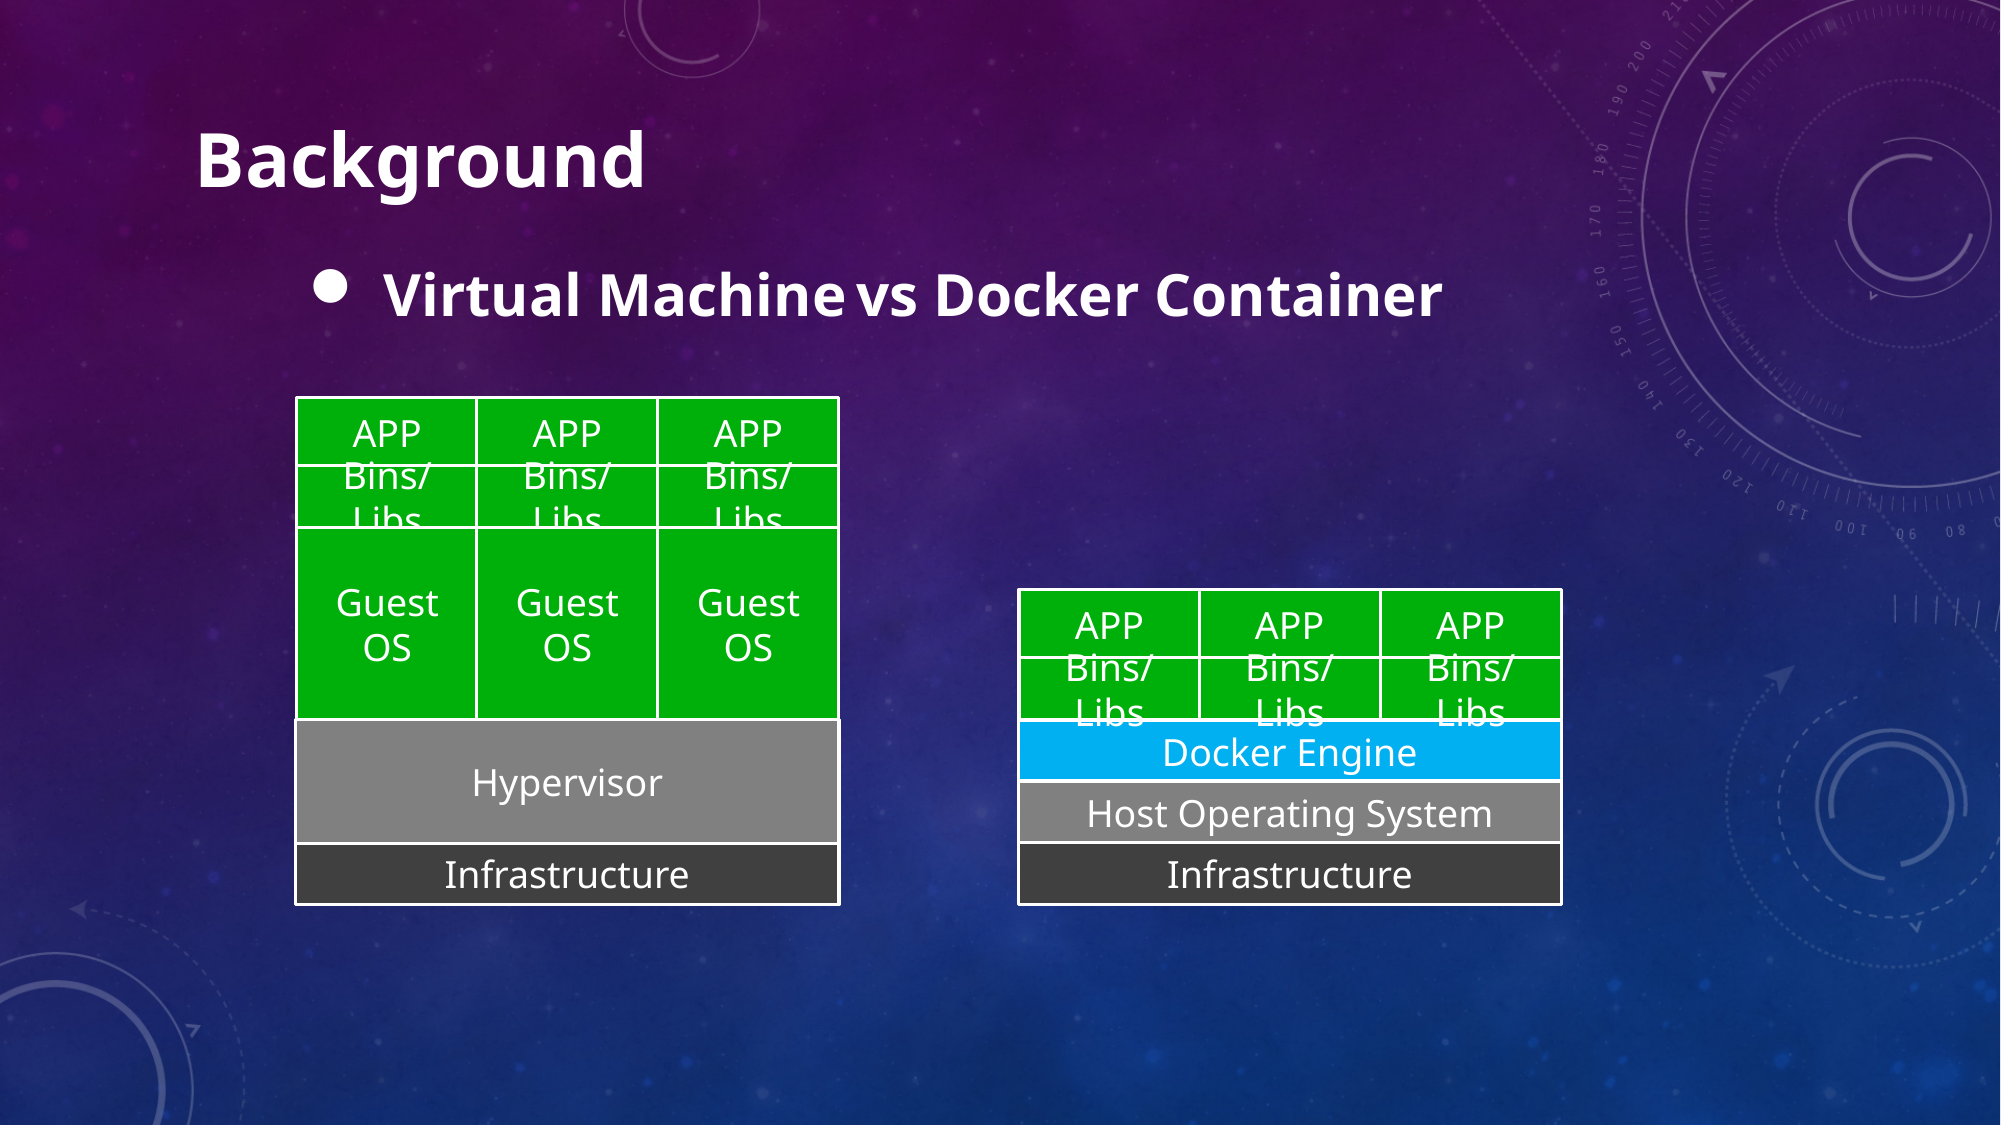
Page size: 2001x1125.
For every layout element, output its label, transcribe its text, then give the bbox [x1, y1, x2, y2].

text_box Guest OS [656, 526, 840, 718]
text_box Bins/Libs [295, 464, 475, 526]
text_box Infrastructure [1017, 841, 1563, 906]
text_box APP [1379, 588, 1563, 656]
text_box vs Docker Container [841, 250, 1459, 336]
text_box Guest OS [295, 526, 475, 718]
text_box APP [656, 396, 840, 464]
picture [0, 0, 2001, 1125]
text_box Host Operating System [1017, 779, 1563, 841]
text_box APP [1017, 588, 1198, 656]
text_box Guest OS [475, 526, 656, 718]
text_box Bins/Libs [1017, 656, 1198, 721]
text_box Bins/Libs [475, 464, 656, 526]
text_box Docker Engine [1017, 721, 1563, 779]
text_box Bins/Libs [1198, 656, 1379, 721]
text_box APP [295, 396, 475, 464]
text_box APP [1198, 588, 1379, 656]
text_box Infrastructure [294, 845, 841, 906]
text_box Hypervisor [294, 718, 841, 845]
text_box Virtual Machine [294, 250, 841, 336]
text_box APP [475, 396, 656, 464]
text_box Bins/Libs [656, 464, 840, 526]
text_box Background [180, 105, 664, 211]
text_box Bins/Libs [1379, 656, 1563, 721]
